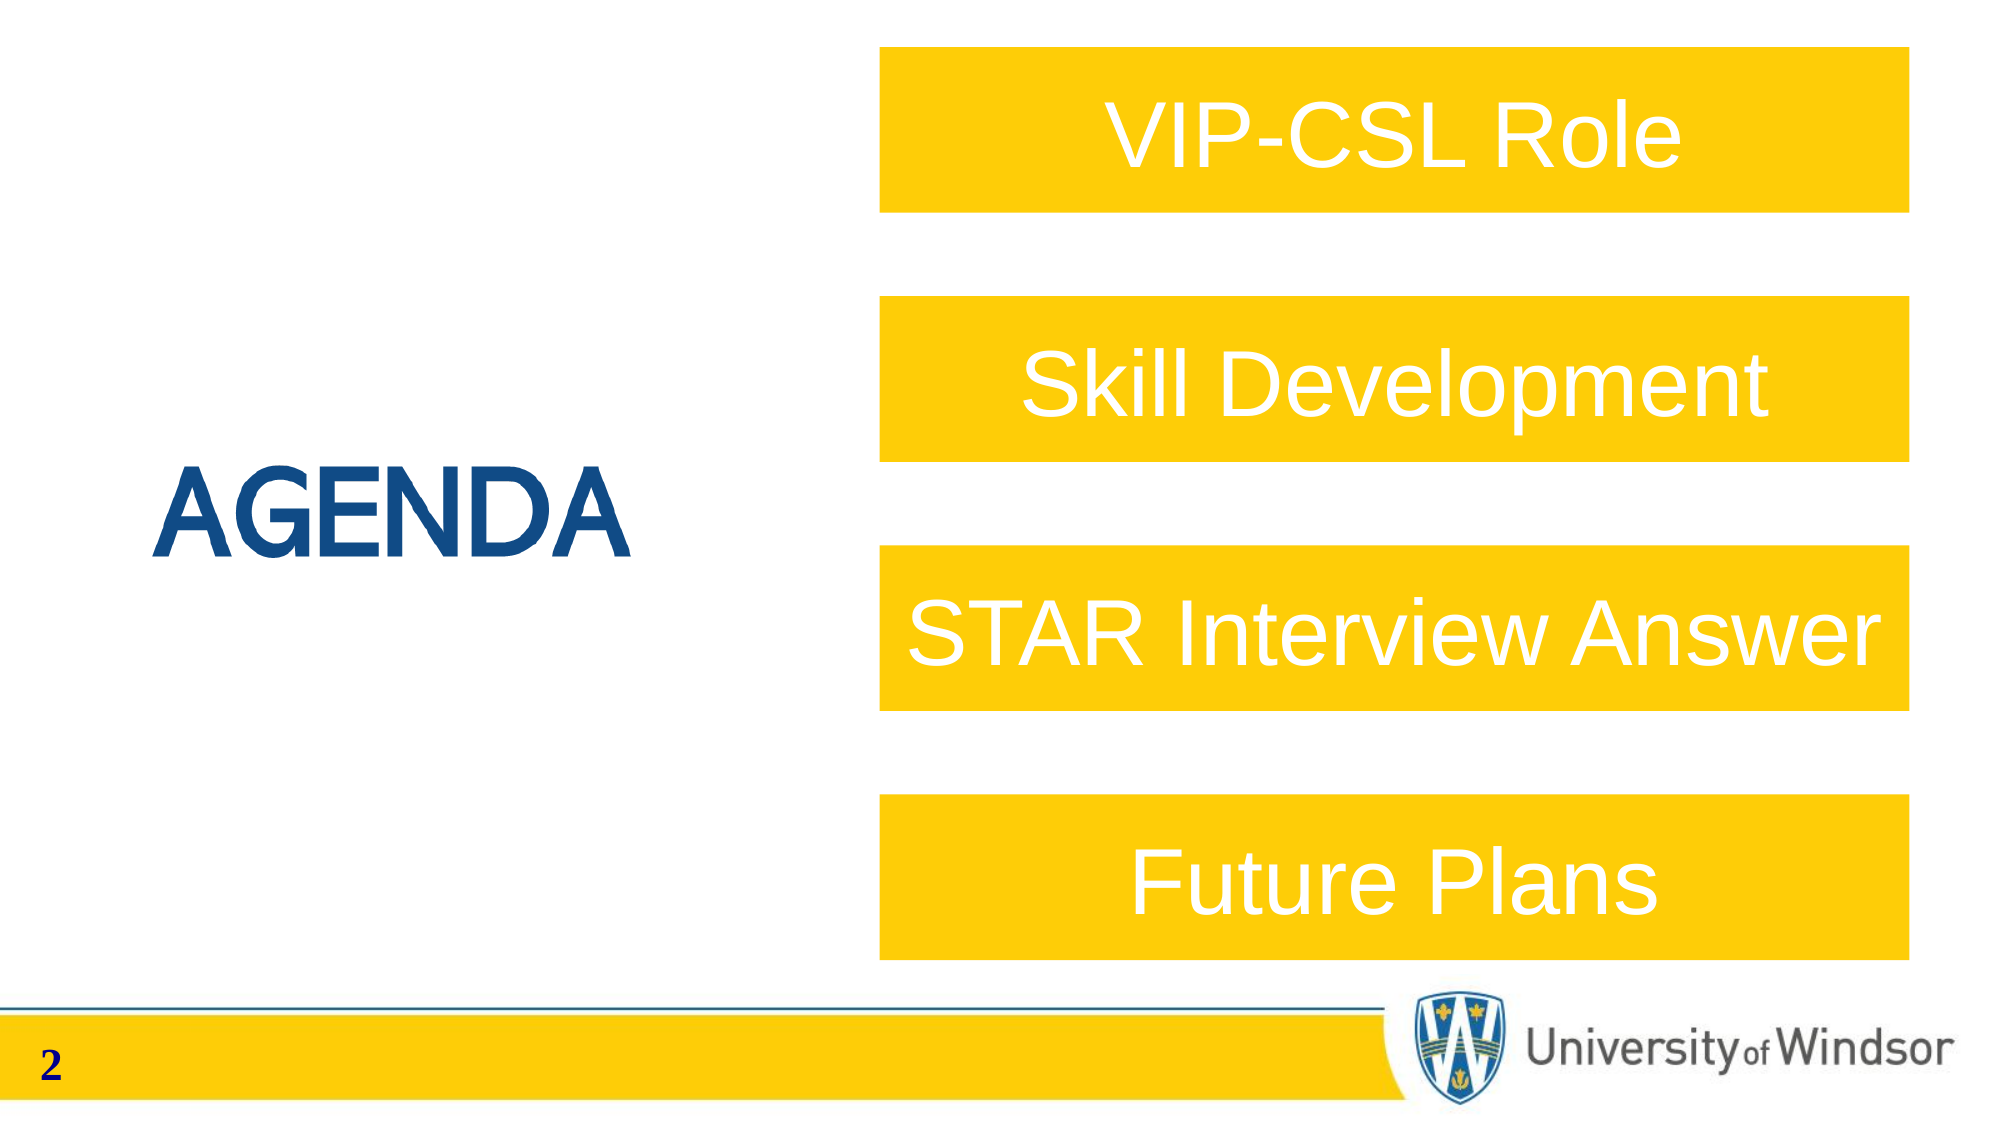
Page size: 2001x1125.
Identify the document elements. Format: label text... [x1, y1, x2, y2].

picture [0, 24, 2000, 1125]
text_box VIP-CSL Role [879, 47, 1910, 213]
text_box Skill Development [879, 296, 1910, 462]
text_box Future Plans [879, 794, 1910, 961]
slide_number ‹#› [24, 1027, 80, 1087]
text_box STAR Interview Answer [879, 545, 1910, 711]
